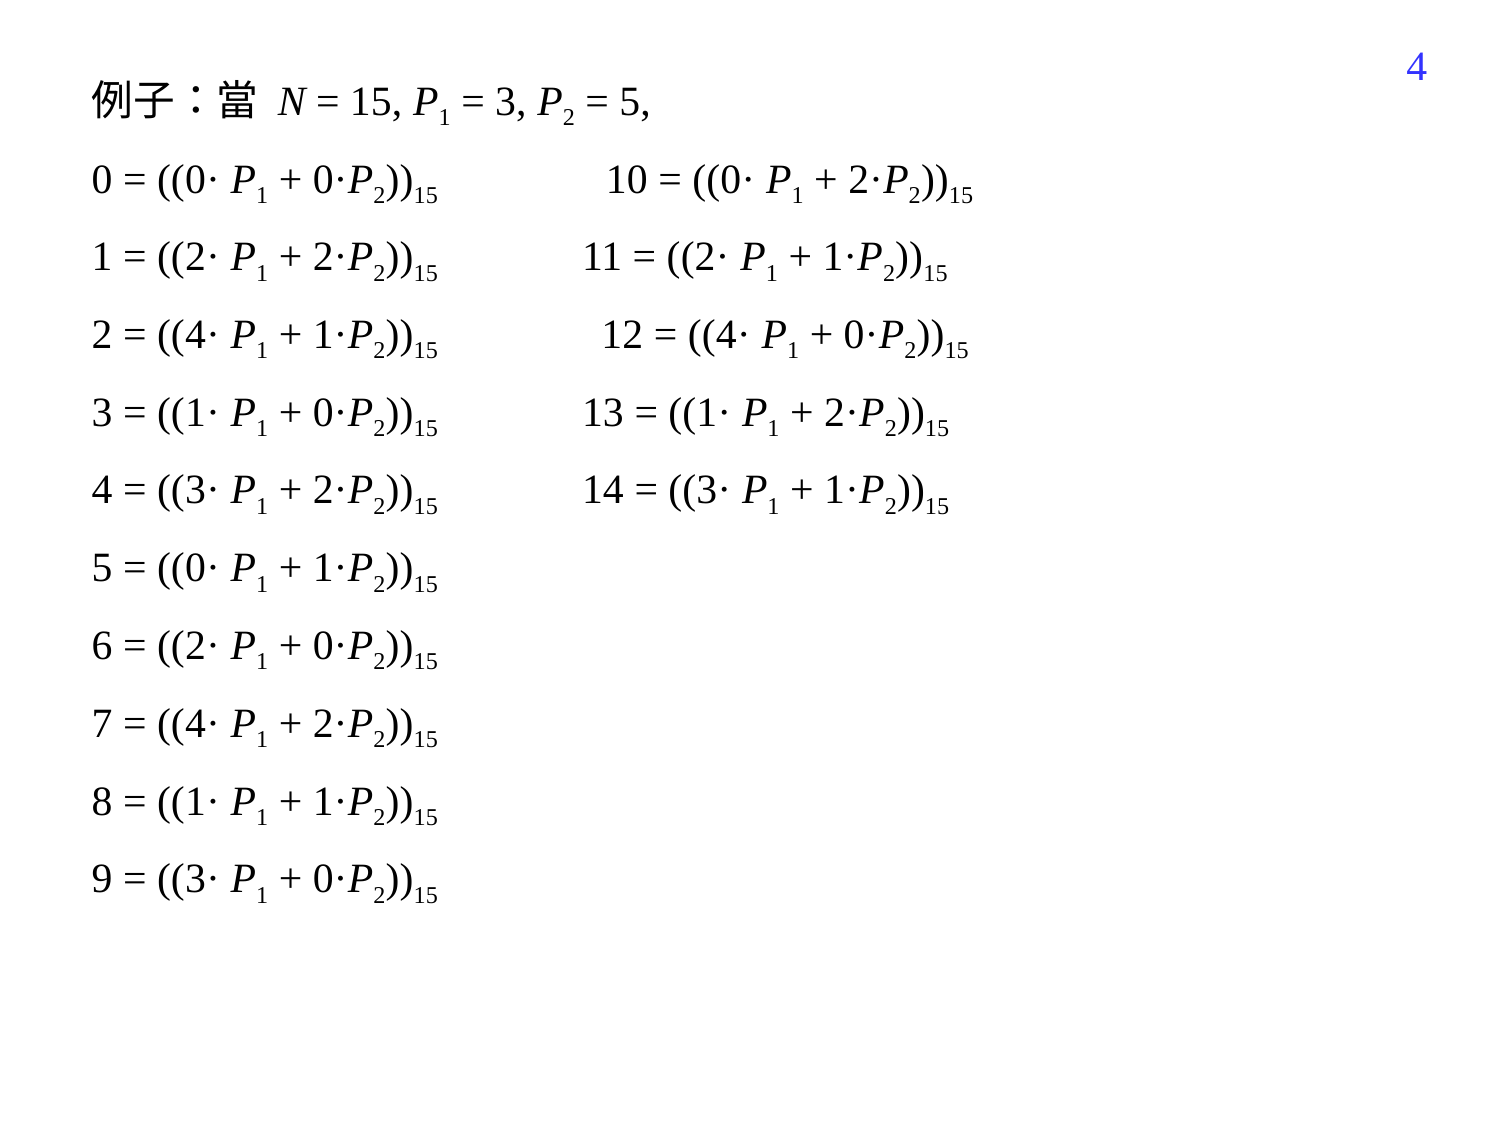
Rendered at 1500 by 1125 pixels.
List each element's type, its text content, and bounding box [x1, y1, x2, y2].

slide_number 351 [1092, 30, 1443, 110]
text_box 例子：當 N = 15, P1 = 3, P2 = 5, 0 = ((0· P1 + 0·P2))15 10 = ((0· P1 + 2·P2))15 1 = ((2· P1 + 2·P2))15 11 = ((2· P1 + 1·P2))15 2 = ((4· P1 + 1·P2))15 12 = ((4· P1 + 0·P2))15 3 = ((1· P1 + 0·P2))15 13 = ((1· P1 + 2·P2))15 4 = ((3· P1 + 2·P2))15 14 = ((3· P1 + 1·P2))15 5 = ((0· P1 + 1·P2))15 6 = ((2· P1 + 0·P2))15 7 = ((4· P1 + 2·P2))15 8 = ((1· P1 + 1·P2))15 9 = ((3· P1 + 0·P2))15 [76, 66, 1069, 986]
